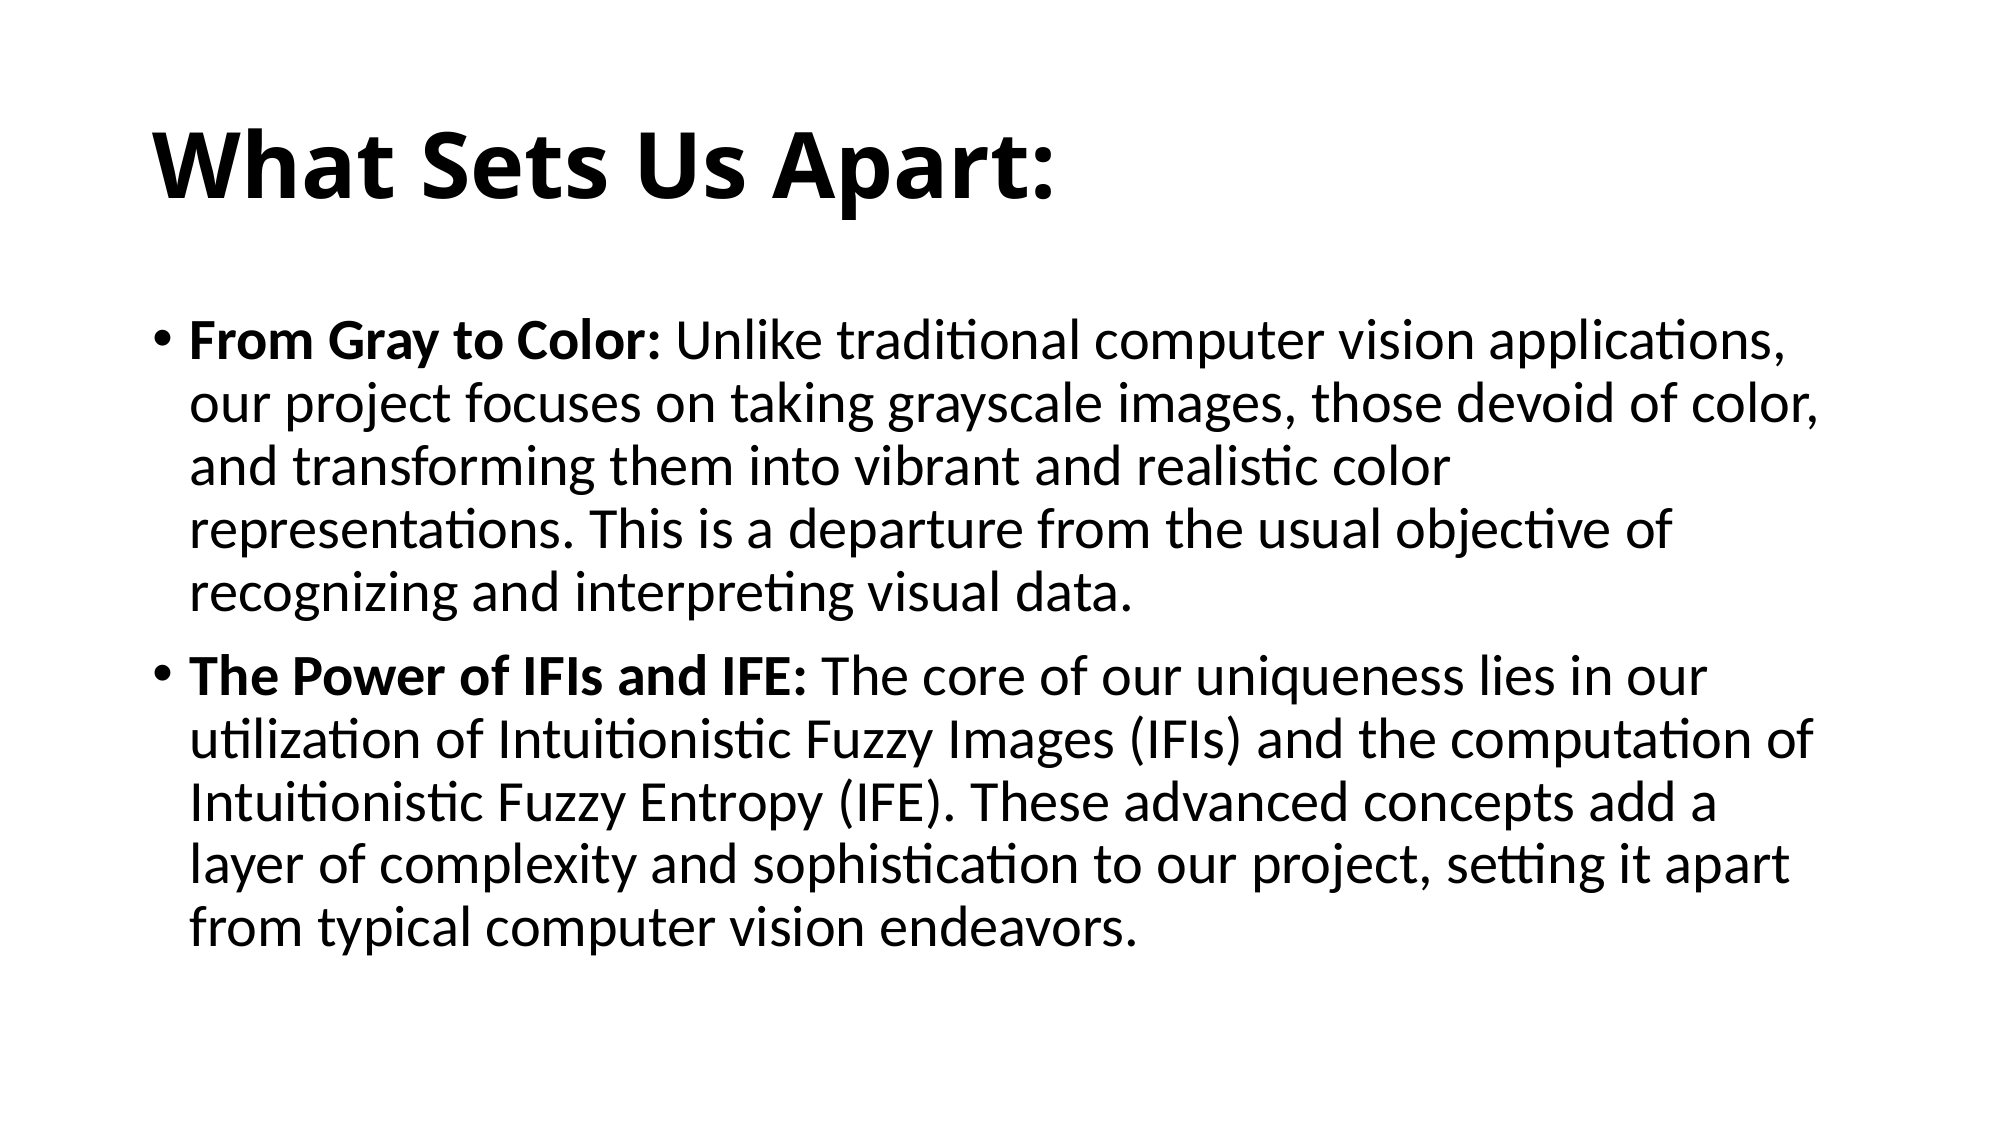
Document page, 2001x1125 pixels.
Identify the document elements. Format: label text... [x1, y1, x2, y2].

list From Gray to Color: Unlike traditional computer vision applications, our project focuses on taking grayscale images, those devoid of color, and transforming them into vibrant and realistic color representations. This is a departure from the usual objective of recognizing and interpreting visual data. The Power of IFIs and IFE: The core of our uniqueness lies in our utilization of Intuitionistic Fuzzy Images (IFIs) and the computation of Intuitionistic Fuzzy Entropy (IFE). These advanced concepts add a layer of complexity and sophistication to our project, setting it apart from typical computer vision endeavors. [137, 301, 1863, 1016]
title What Sets Us Apart: [137, 59, 1863, 278]
